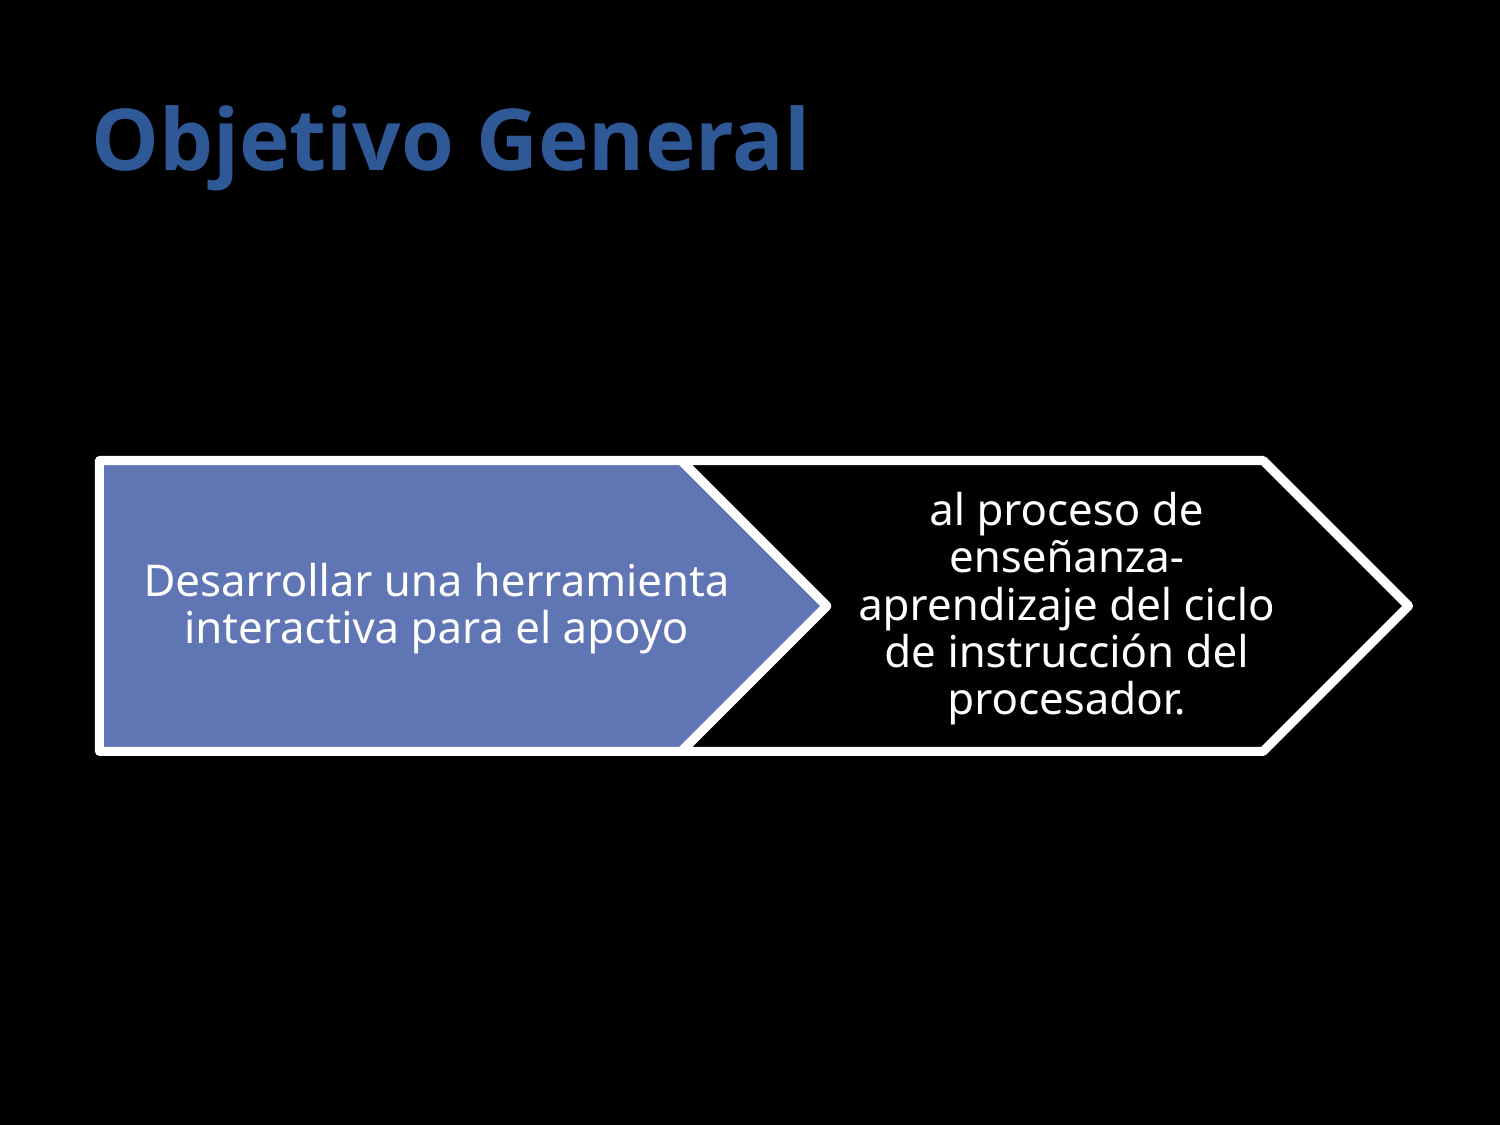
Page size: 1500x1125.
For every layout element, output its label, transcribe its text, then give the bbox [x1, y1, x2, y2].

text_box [681, 460, 1409, 752]
list [75, 339, 1425, 1083]
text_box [99, 460, 681, 752]
title Objetivo General [76, 42, 1427, 231]
